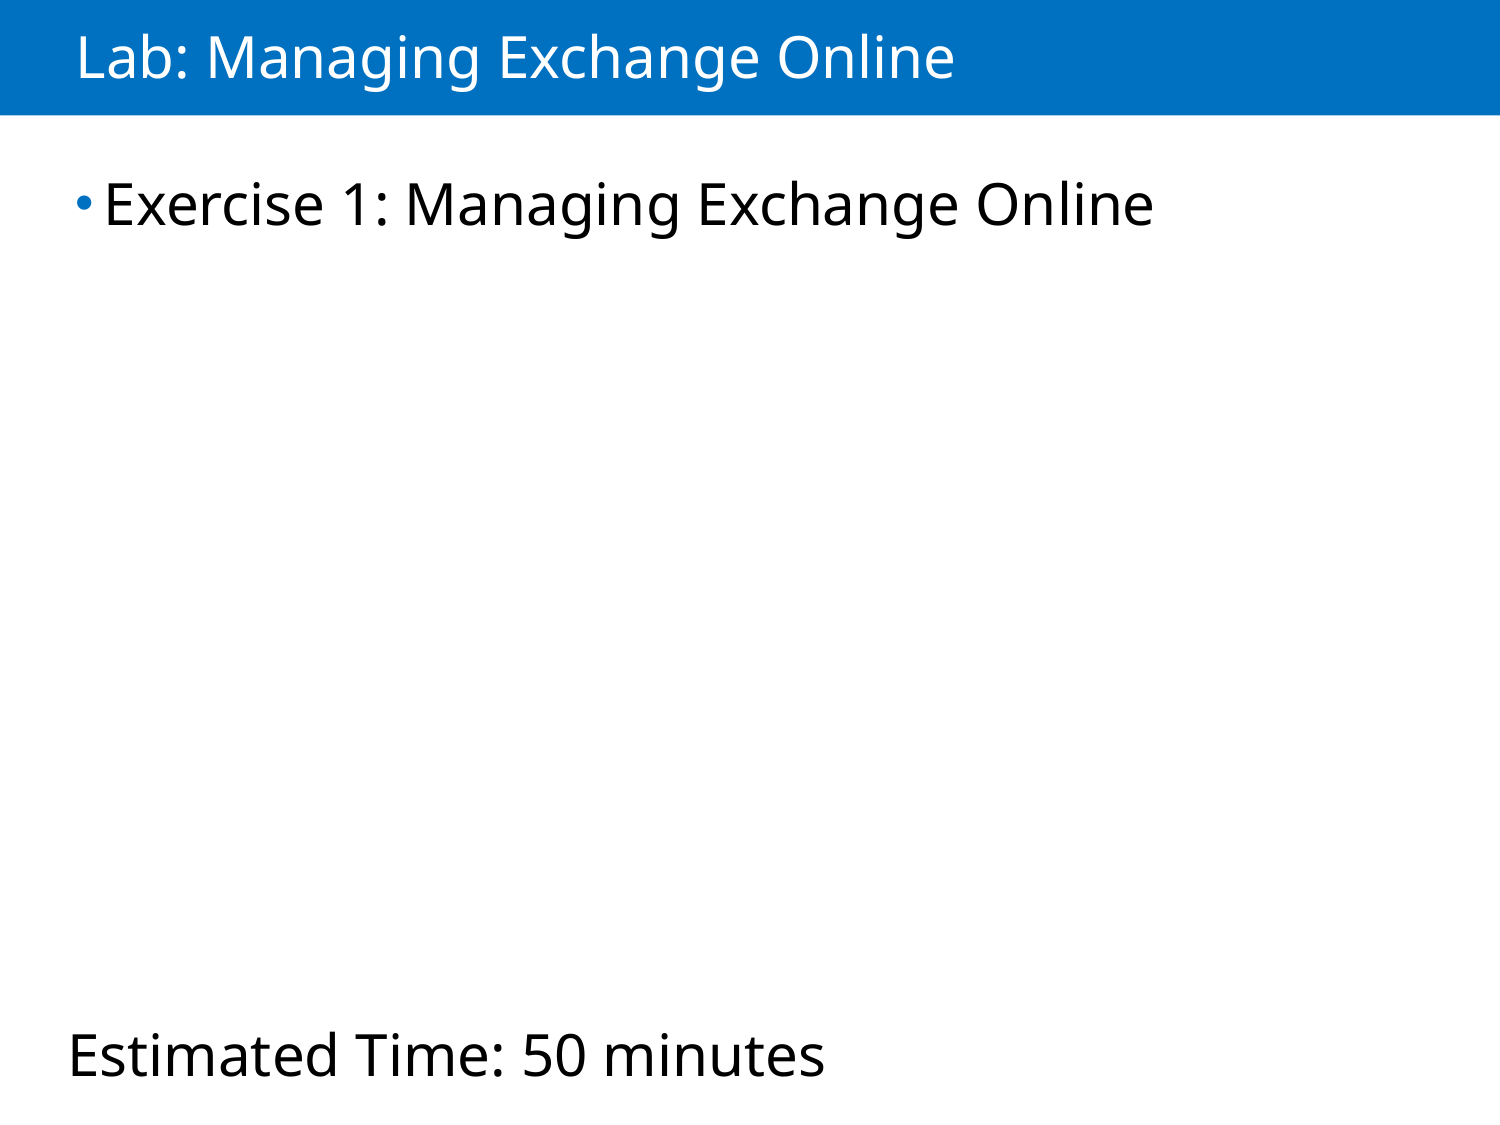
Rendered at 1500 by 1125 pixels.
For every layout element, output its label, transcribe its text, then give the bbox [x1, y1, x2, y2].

list Exercise 1: Managing Exchange Online [74, 167, 1408, 1013]
text_box Estimated Time: 50 minutes [52, 1011, 841, 1096]
title Lab: Managing Exchange Online [75, 0, 1351, 122]
